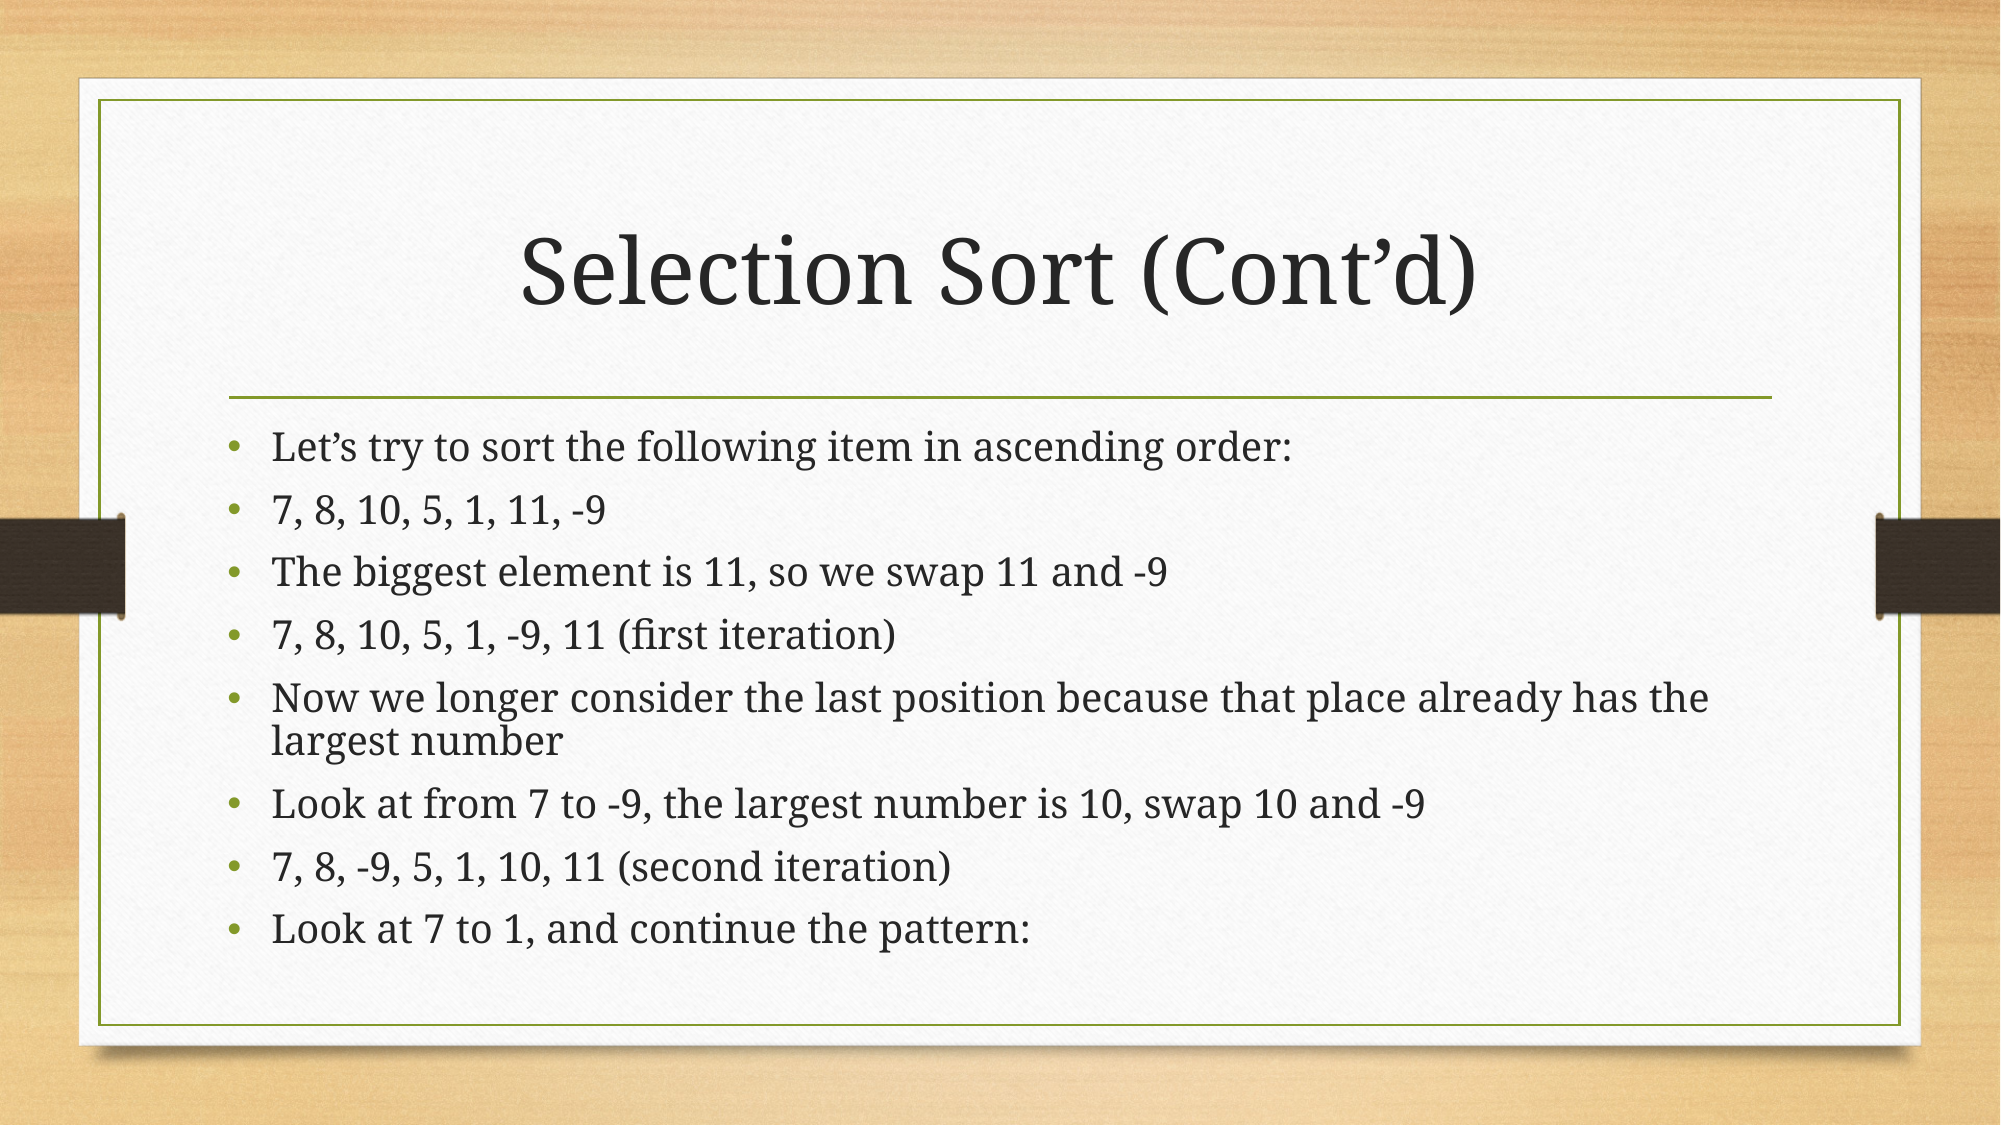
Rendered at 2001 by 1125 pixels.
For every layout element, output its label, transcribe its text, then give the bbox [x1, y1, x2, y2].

title Selection Sort (Cont’d) [212, 161, 1788, 375]
picture [0, 0, 2001, 1125]
list Let’s try to sort the following item in ascending order: 7, 8, 10, 5, 1, 11, -9 The biggest element is 11, so we swap 11 and -9 7, 8, 10, 5, 1, -9, 11 (first iteration) Now we longer consider the last position because that place already has the largest number Look at from 7 to -9, the largest number is 10, swap 10 and -9 7, 8, -9, 5, 1, 10, 11 (second iteration) Look at 7 to 1, and continue the pattern: [212, 419, 1788, 964]
